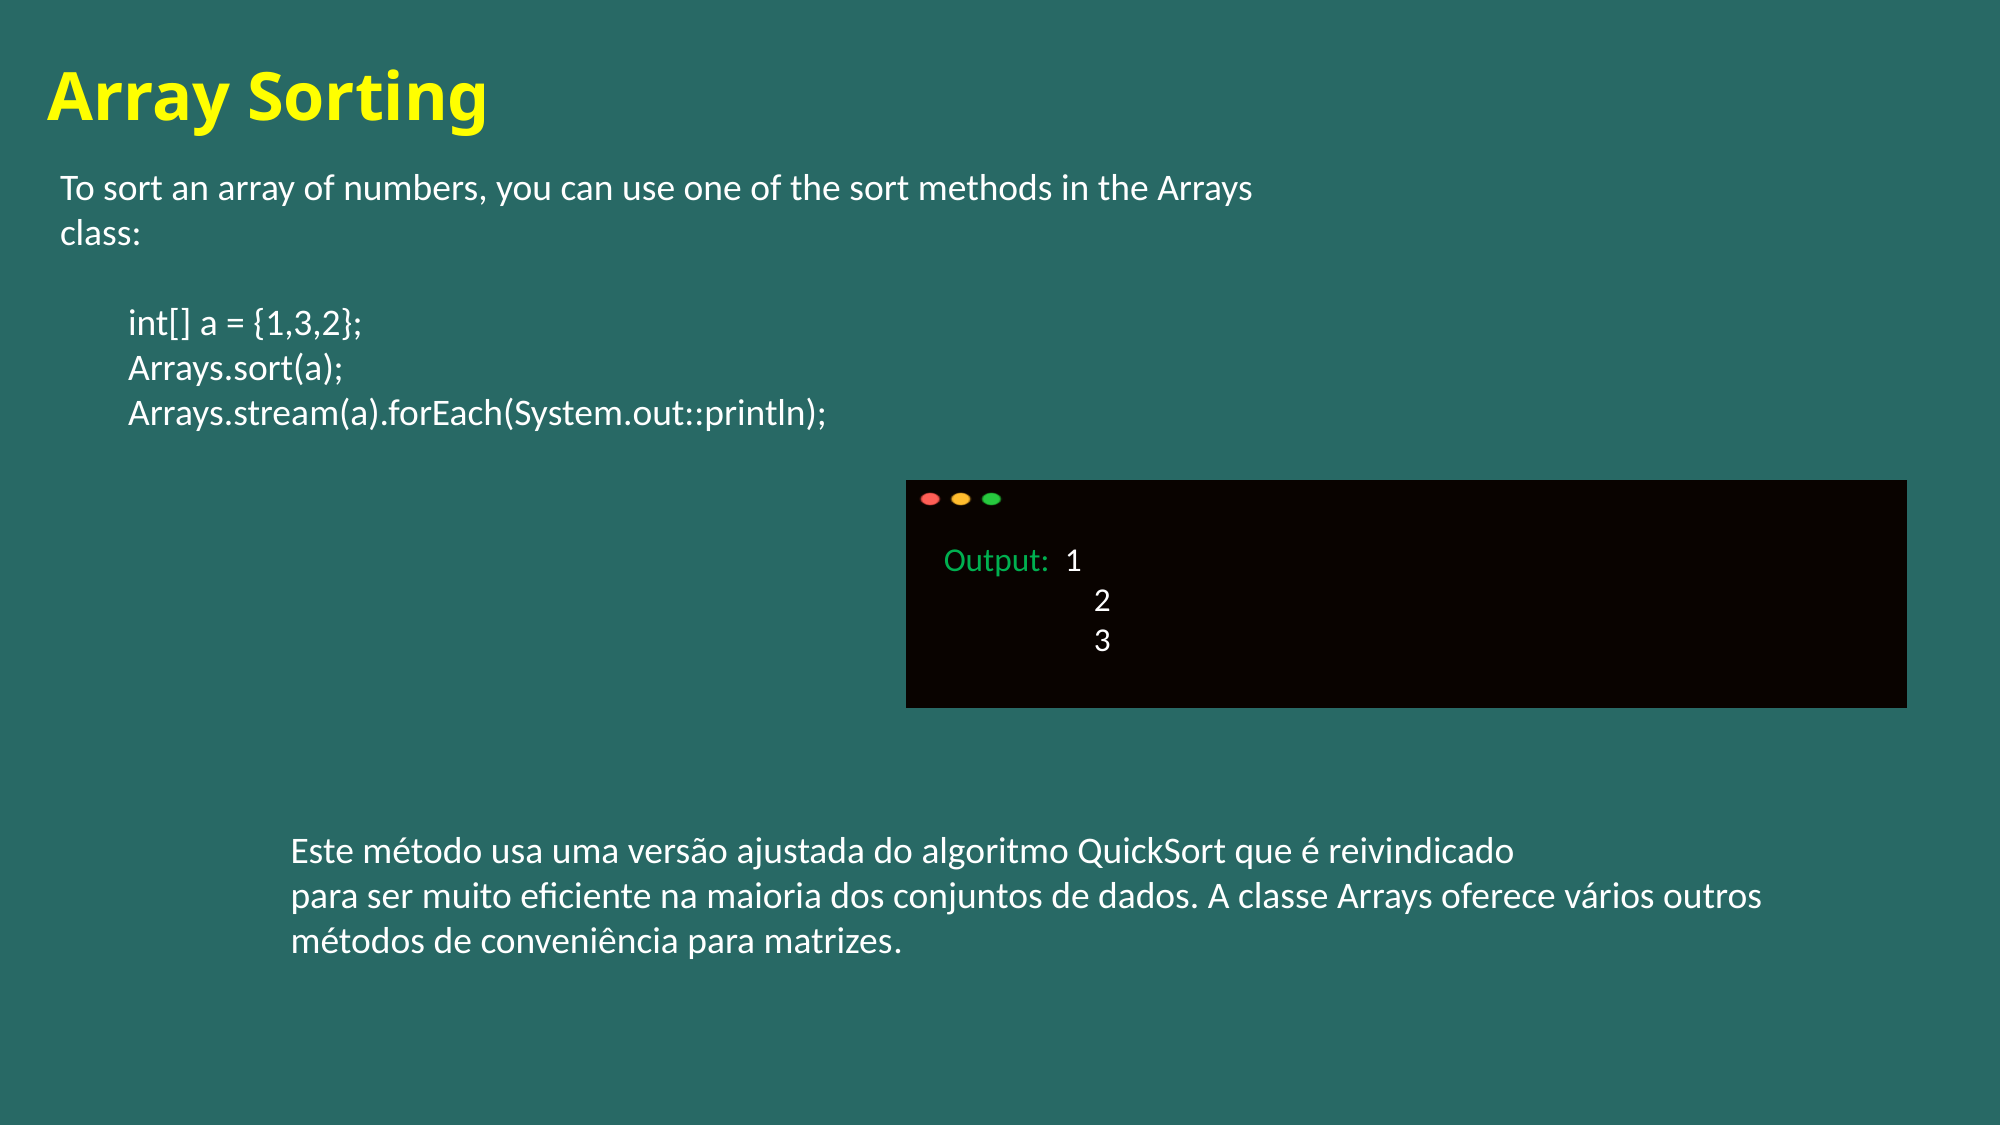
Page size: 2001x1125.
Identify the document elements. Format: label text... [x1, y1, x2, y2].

text_box Este método usa uma versão ajustada do algoritmo QuickSort que é reivindicado para ser muito eficiente na maioria dos conjuntos de dados. A classe Arrays oferece vários outros métodos de conveniência para matrizes. [275, 818, 1779, 969]
text_box To sort an array of numbers, you can use one of the sort methods in the Arrays class: int[] a = {1,3,2}; Arrays.sort(a); Arrays.stream(a).forEach(System.out::println); [45, 155, 1907, 440]
title Array Sorting [45, 0, 1799, 155]
picture [906, 480, 1907, 708]
